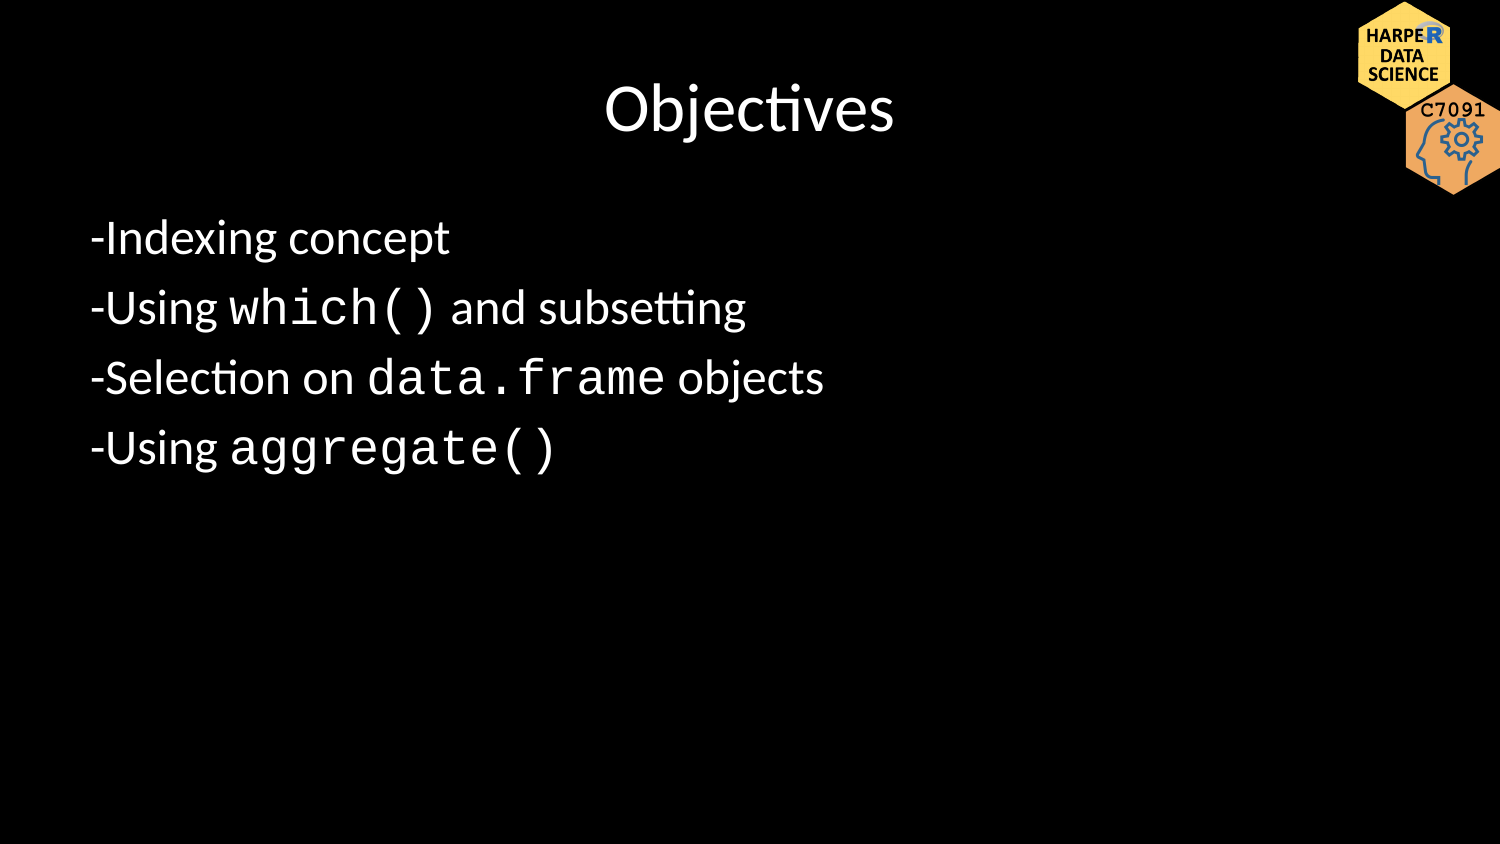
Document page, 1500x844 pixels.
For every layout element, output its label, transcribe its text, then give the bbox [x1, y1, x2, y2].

title Objectives [75, 33, 1425, 175]
list -Indexing concept -Using which() and subsetting -Selection on data.frame objects -Using aggregate() [75, 196, 1425, 754]
picture [1355, 0, 1500, 197]
